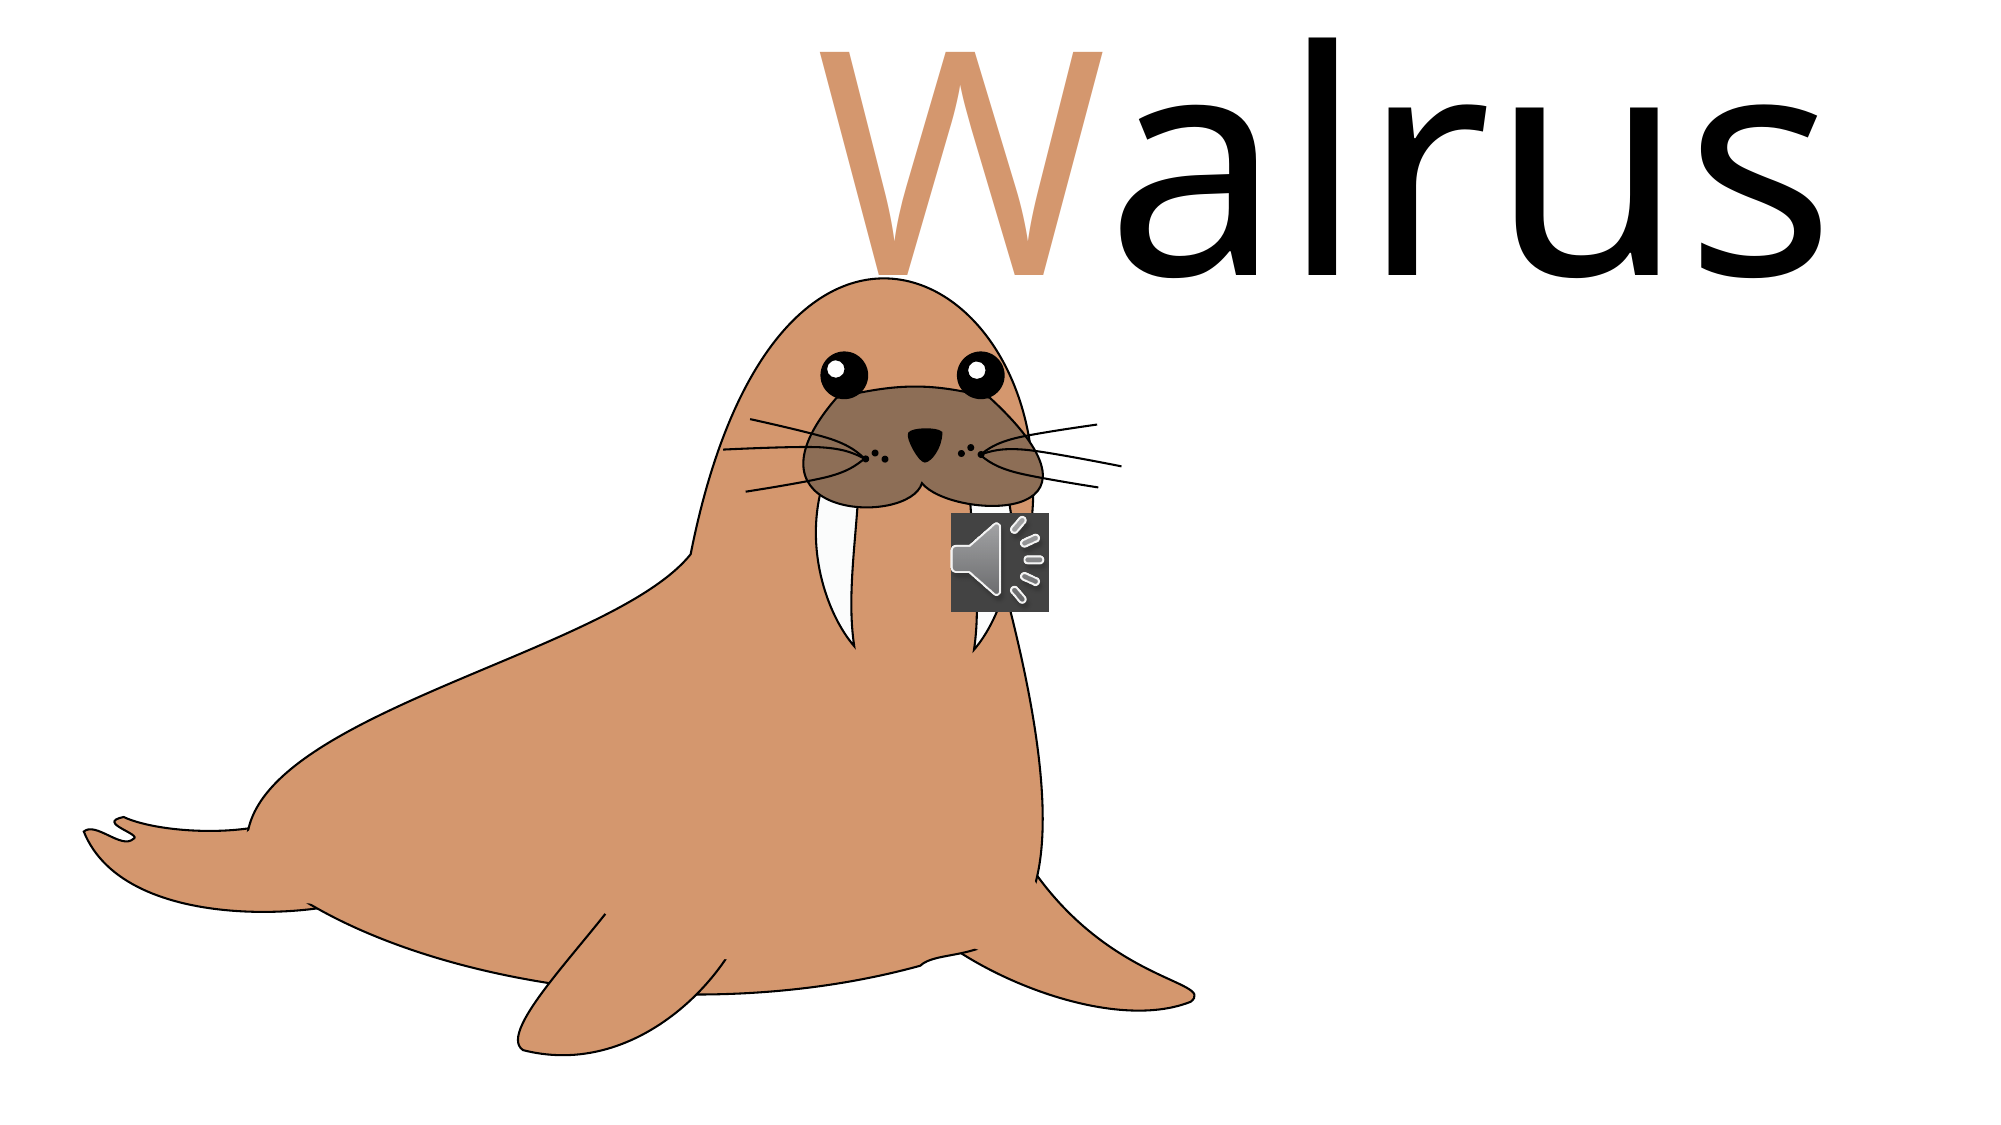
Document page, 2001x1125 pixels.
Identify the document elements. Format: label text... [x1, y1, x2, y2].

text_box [83, 278, 1189, 1056]
text_box Walrus [801, 0, 2000, 346]
picture [949, 512, 1050, 613]
